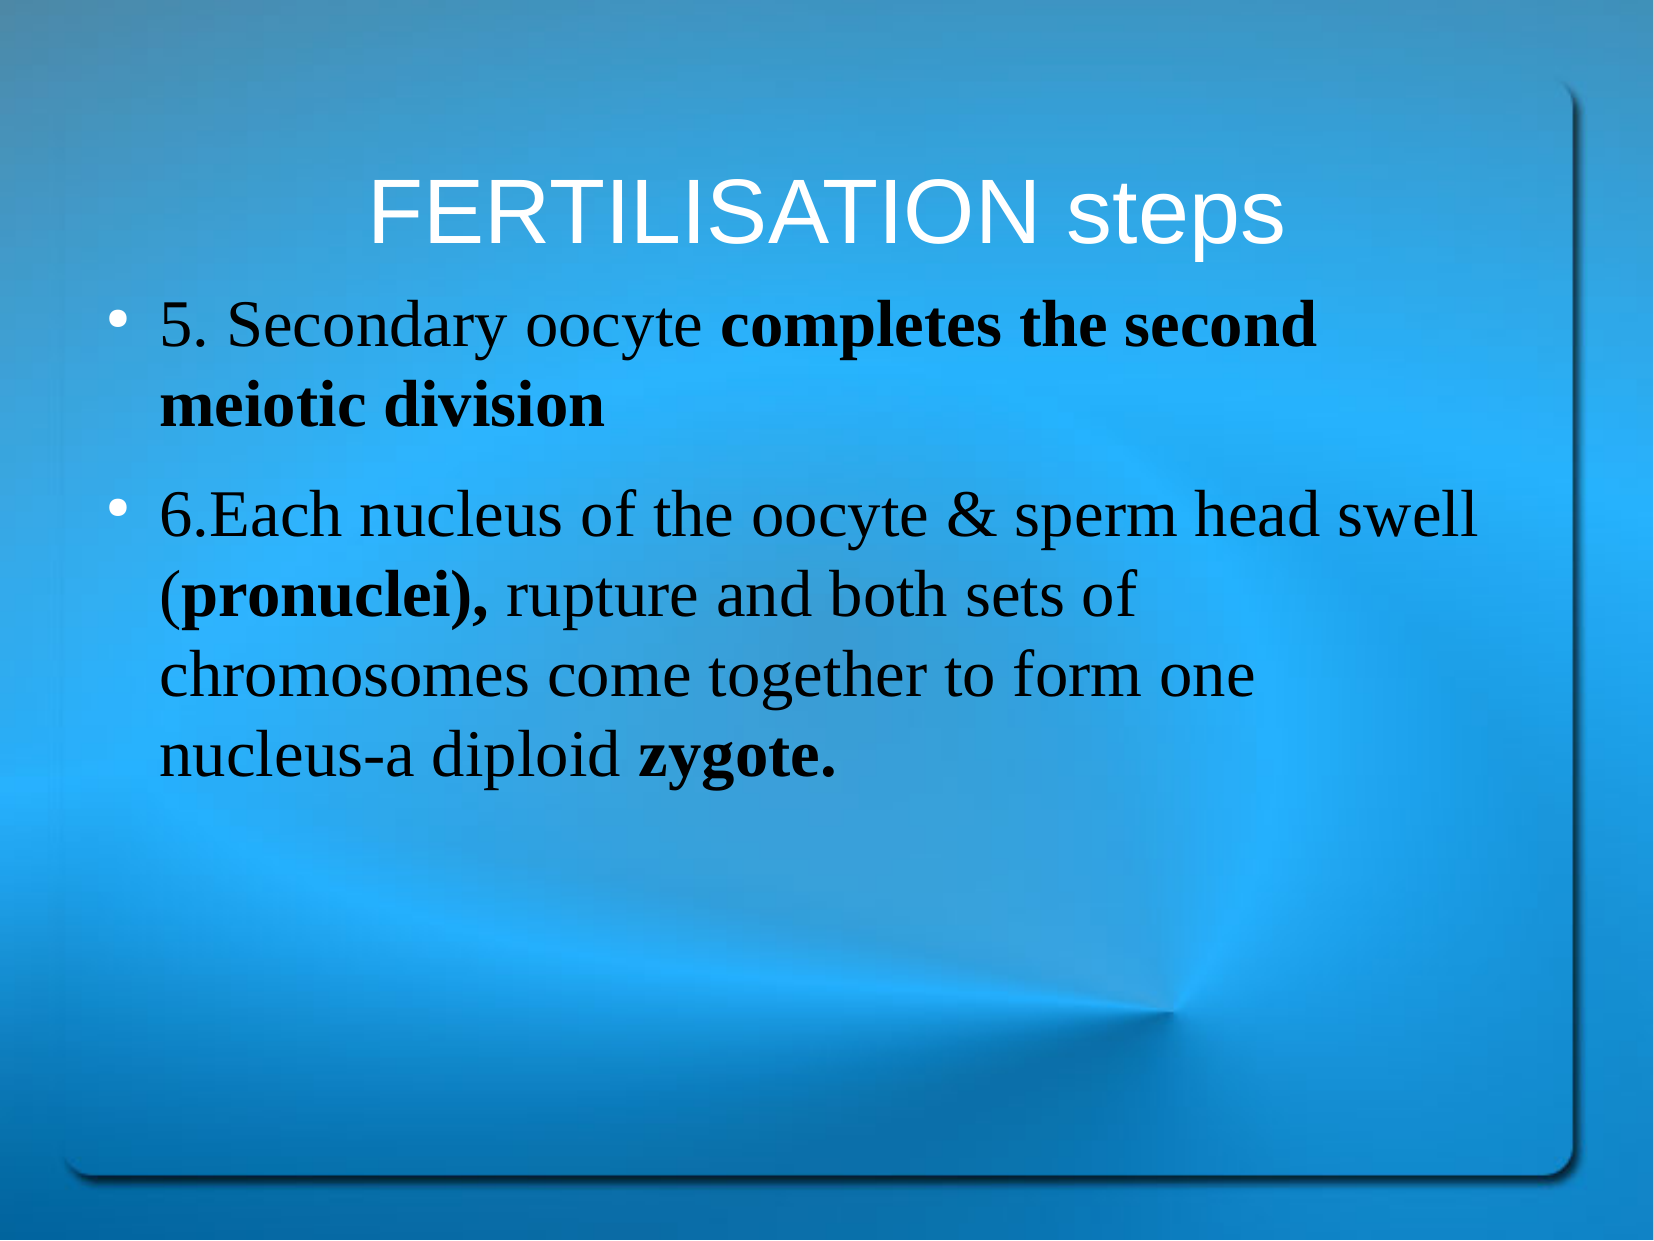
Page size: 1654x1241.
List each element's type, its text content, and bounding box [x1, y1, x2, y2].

list 5. Secondary oocyte completes the second meiotic division 6.Each nucleus of the oocyte & sperm head swell (pronuclei), rupture and both sets of chromosomes come together to form one nucleus-a diploid zygote. [88, 280, 1501, 1148]
title FERTILISATION steps [121, 102, 1534, 310]
picture [0, 0, 1654, 1240]
